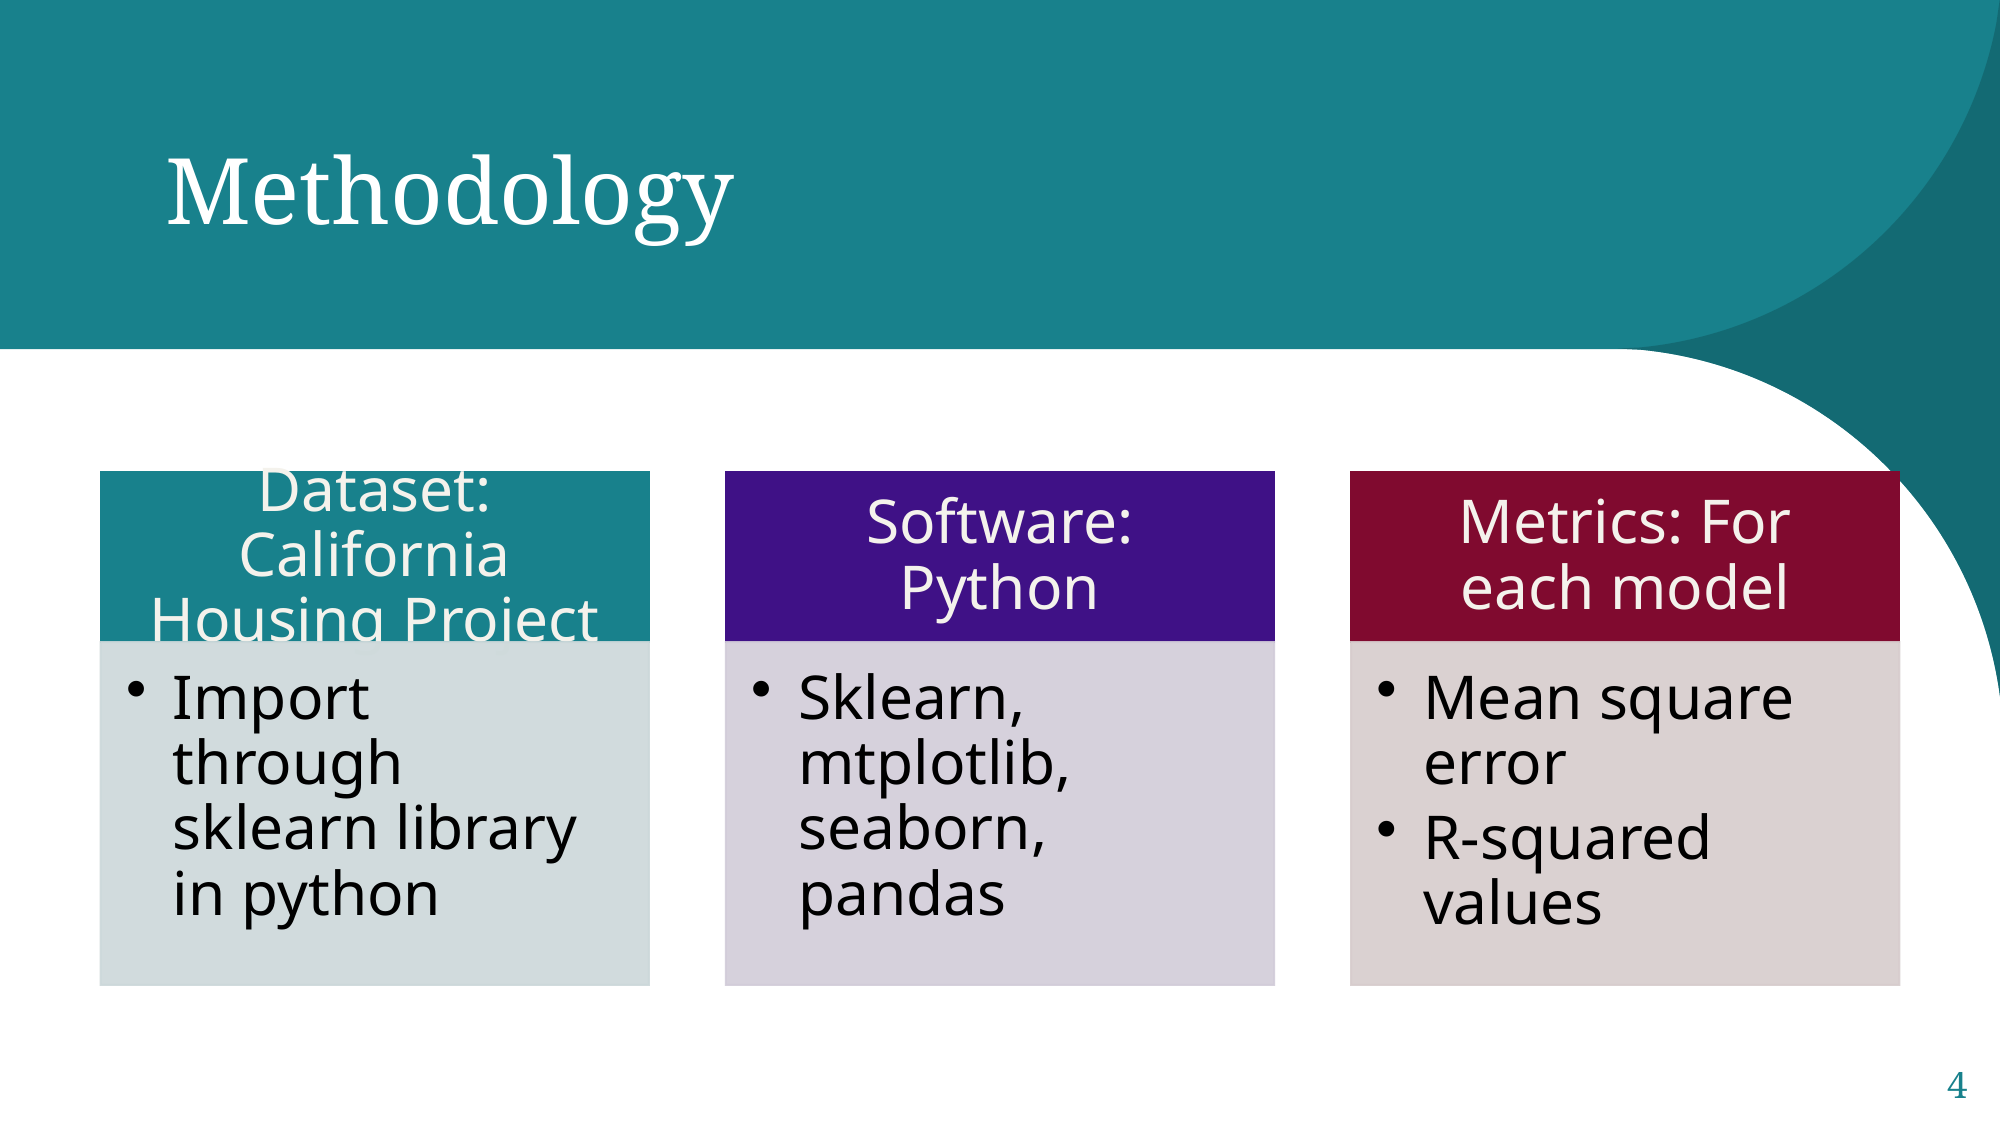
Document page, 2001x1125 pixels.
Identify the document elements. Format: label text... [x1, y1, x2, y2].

title Methodology [150, 97, 1777, 279]
text_box [0, 0, 1998, 350]
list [99, 443, 1900, 1014]
text_box [0, 350, 2000, 1125]
slide_number 4 [1868, 1055, 1983, 1116]
text_box [1617, 0, 2000, 705]
